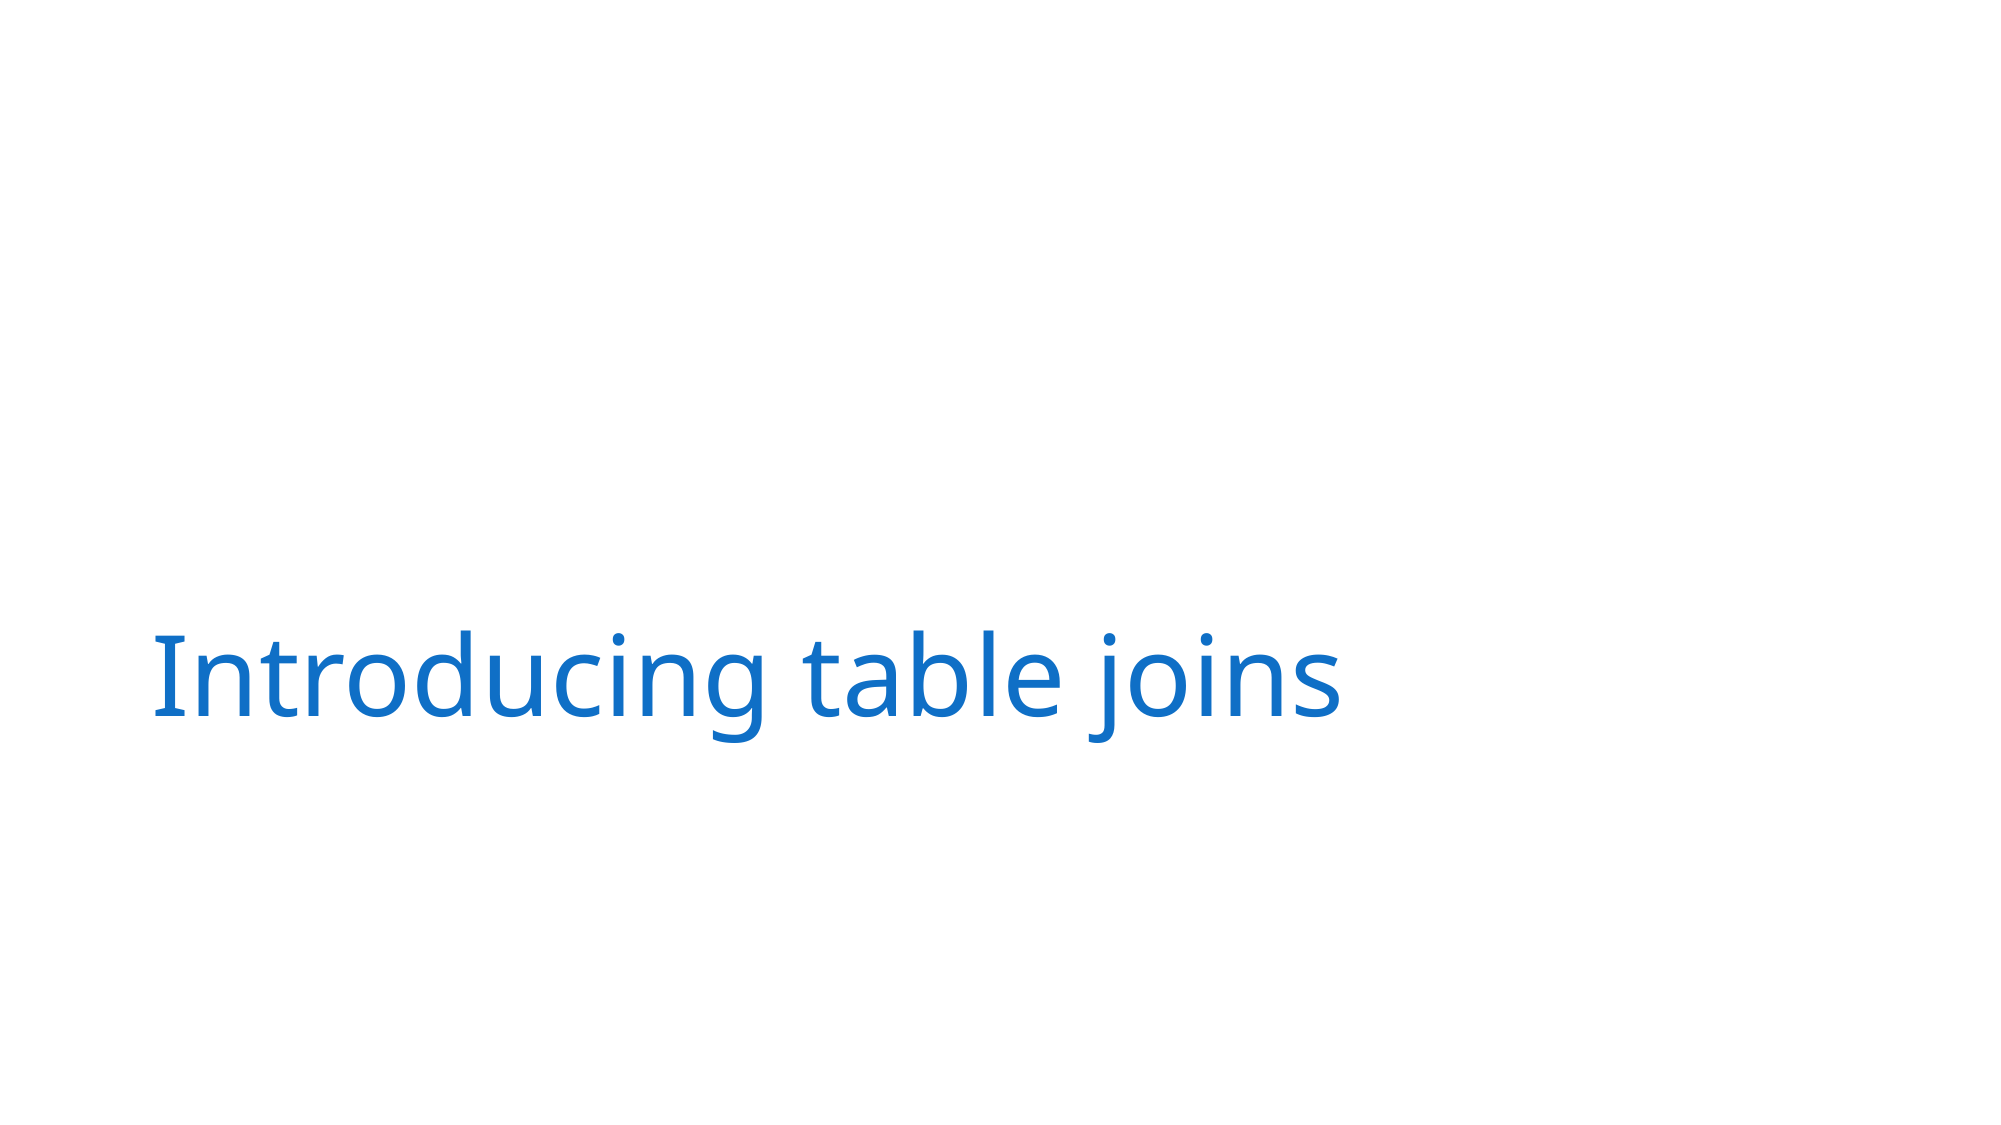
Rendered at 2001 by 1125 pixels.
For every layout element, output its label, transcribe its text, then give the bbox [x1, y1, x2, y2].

title Introducing table joins [136, 280, 1862, 749]
